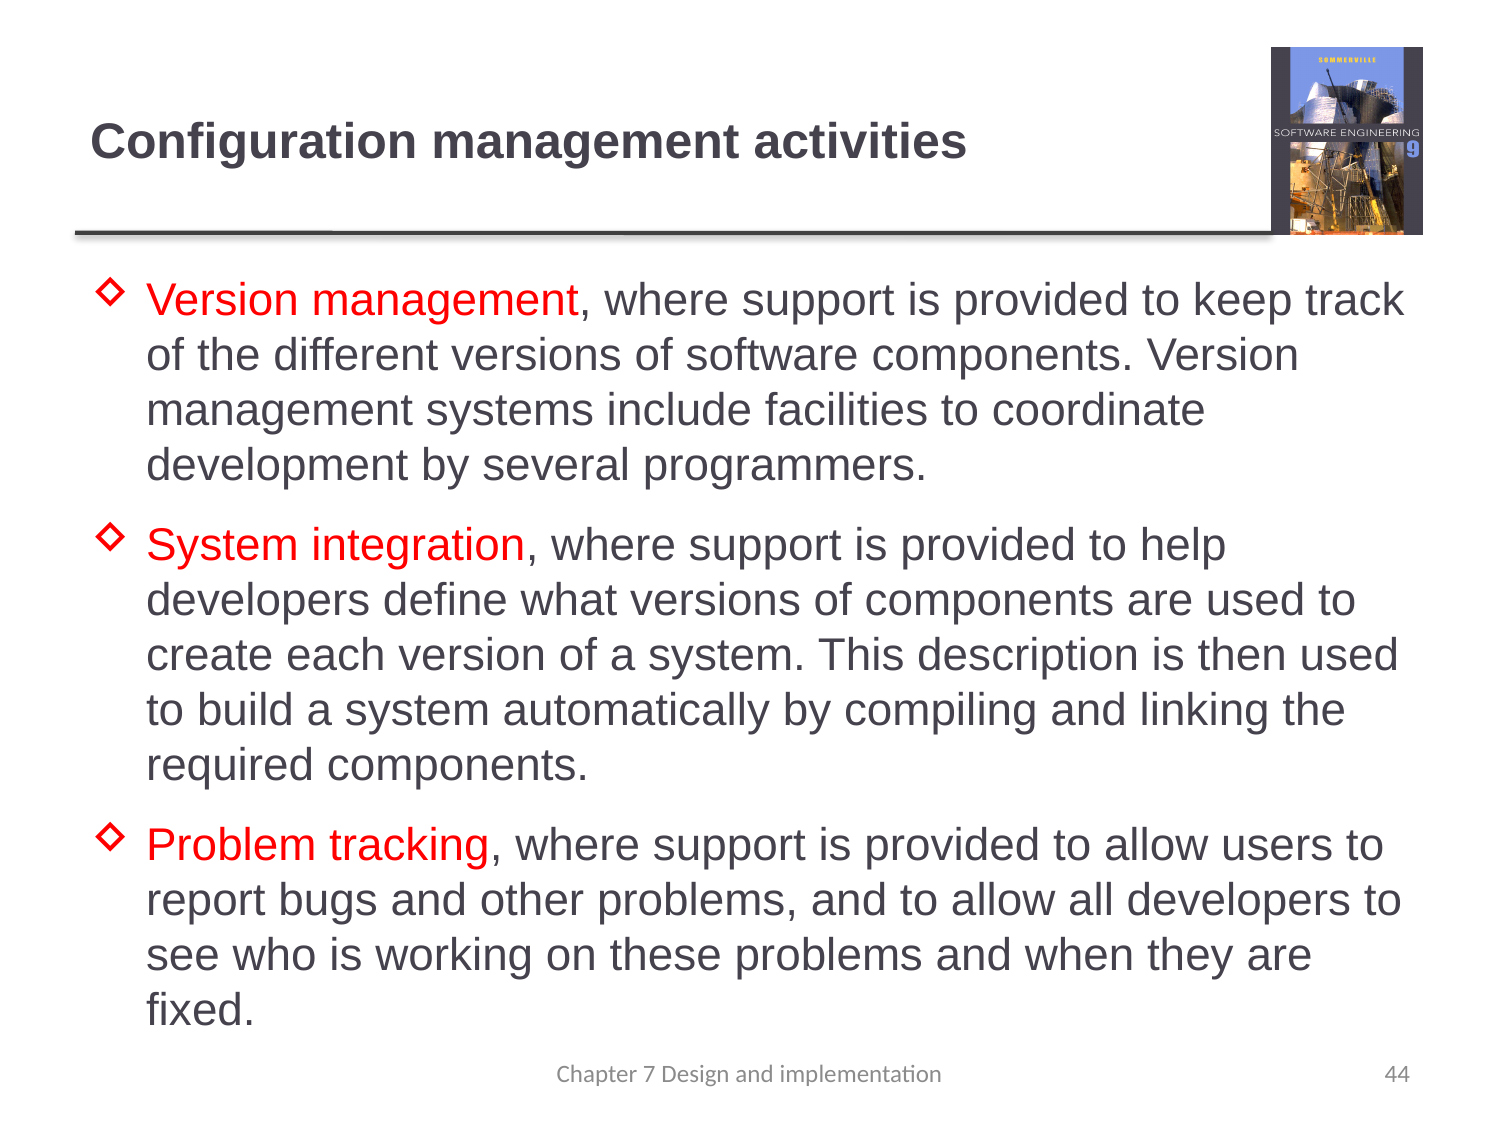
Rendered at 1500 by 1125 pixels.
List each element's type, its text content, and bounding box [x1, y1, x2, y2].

title Configuration management activities [74, 44, 1272, 233]
picture [1272, 47, 1423, 235]
slide_number 44 [1074, 1042, 1425, 1103]
footer Chapter 7 Design and implementation [512, 1042, 988, 1103]
list Version management, where support is provided to keep track of the different versions of software components. Version management systems include facilities to coordinate development by several programmers. System integration, where support is provided to help developers define what versions of components are used to create each version of a system. This description is then used to build a system automatically by compiling and linking the required components. Problem tracking, where support is provided to allow users to report bugs and other problems, and to allow all developers to see who is working on these problems and when they are fixed. [75, 262, 1425, 1005]
